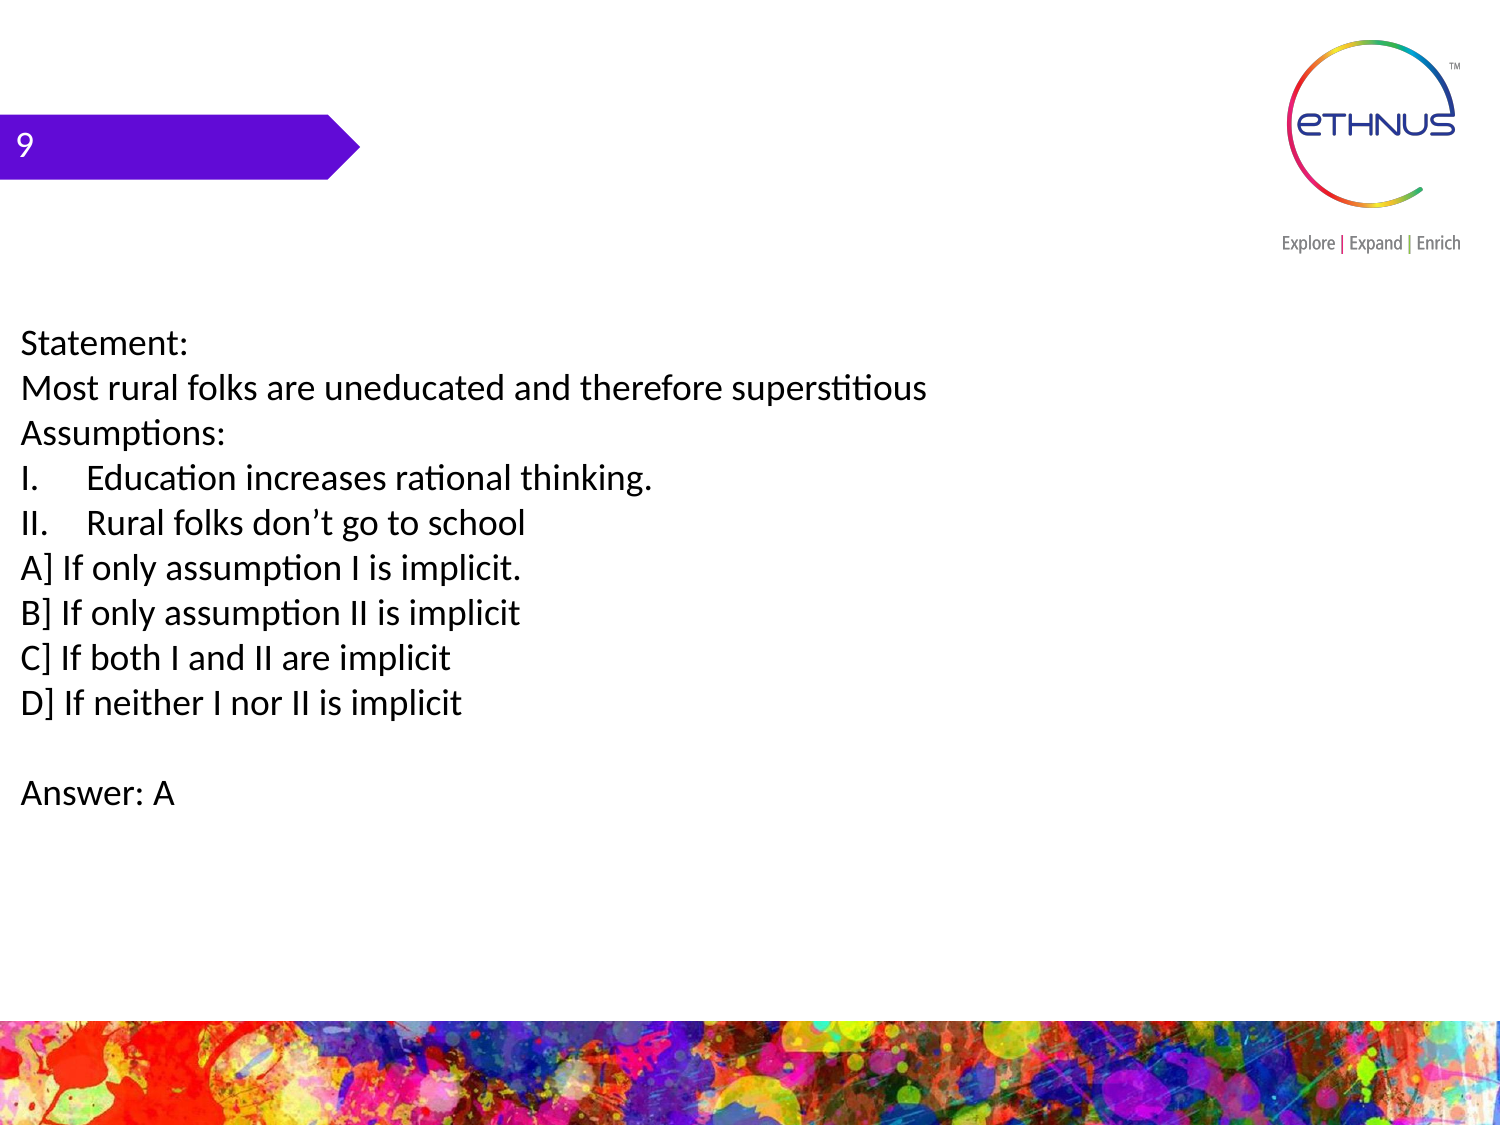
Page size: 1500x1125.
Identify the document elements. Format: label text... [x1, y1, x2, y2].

list 9 [0, 114, 324, 177]
picture [1283, 40, 1460, 254]
picture [0, 1021, 1500, 1125]
list Statement: Most rural folks are uneducated and therefore superstitious Assumptions: Education increases rational thinking. Rural folks don’t go to school A] If only assumption I is implicit. B] If only assumption II is implicit C] If both I and II are implicit D] If neither I nor II is implicit Answer: A [0, 293, 1500, 729]
